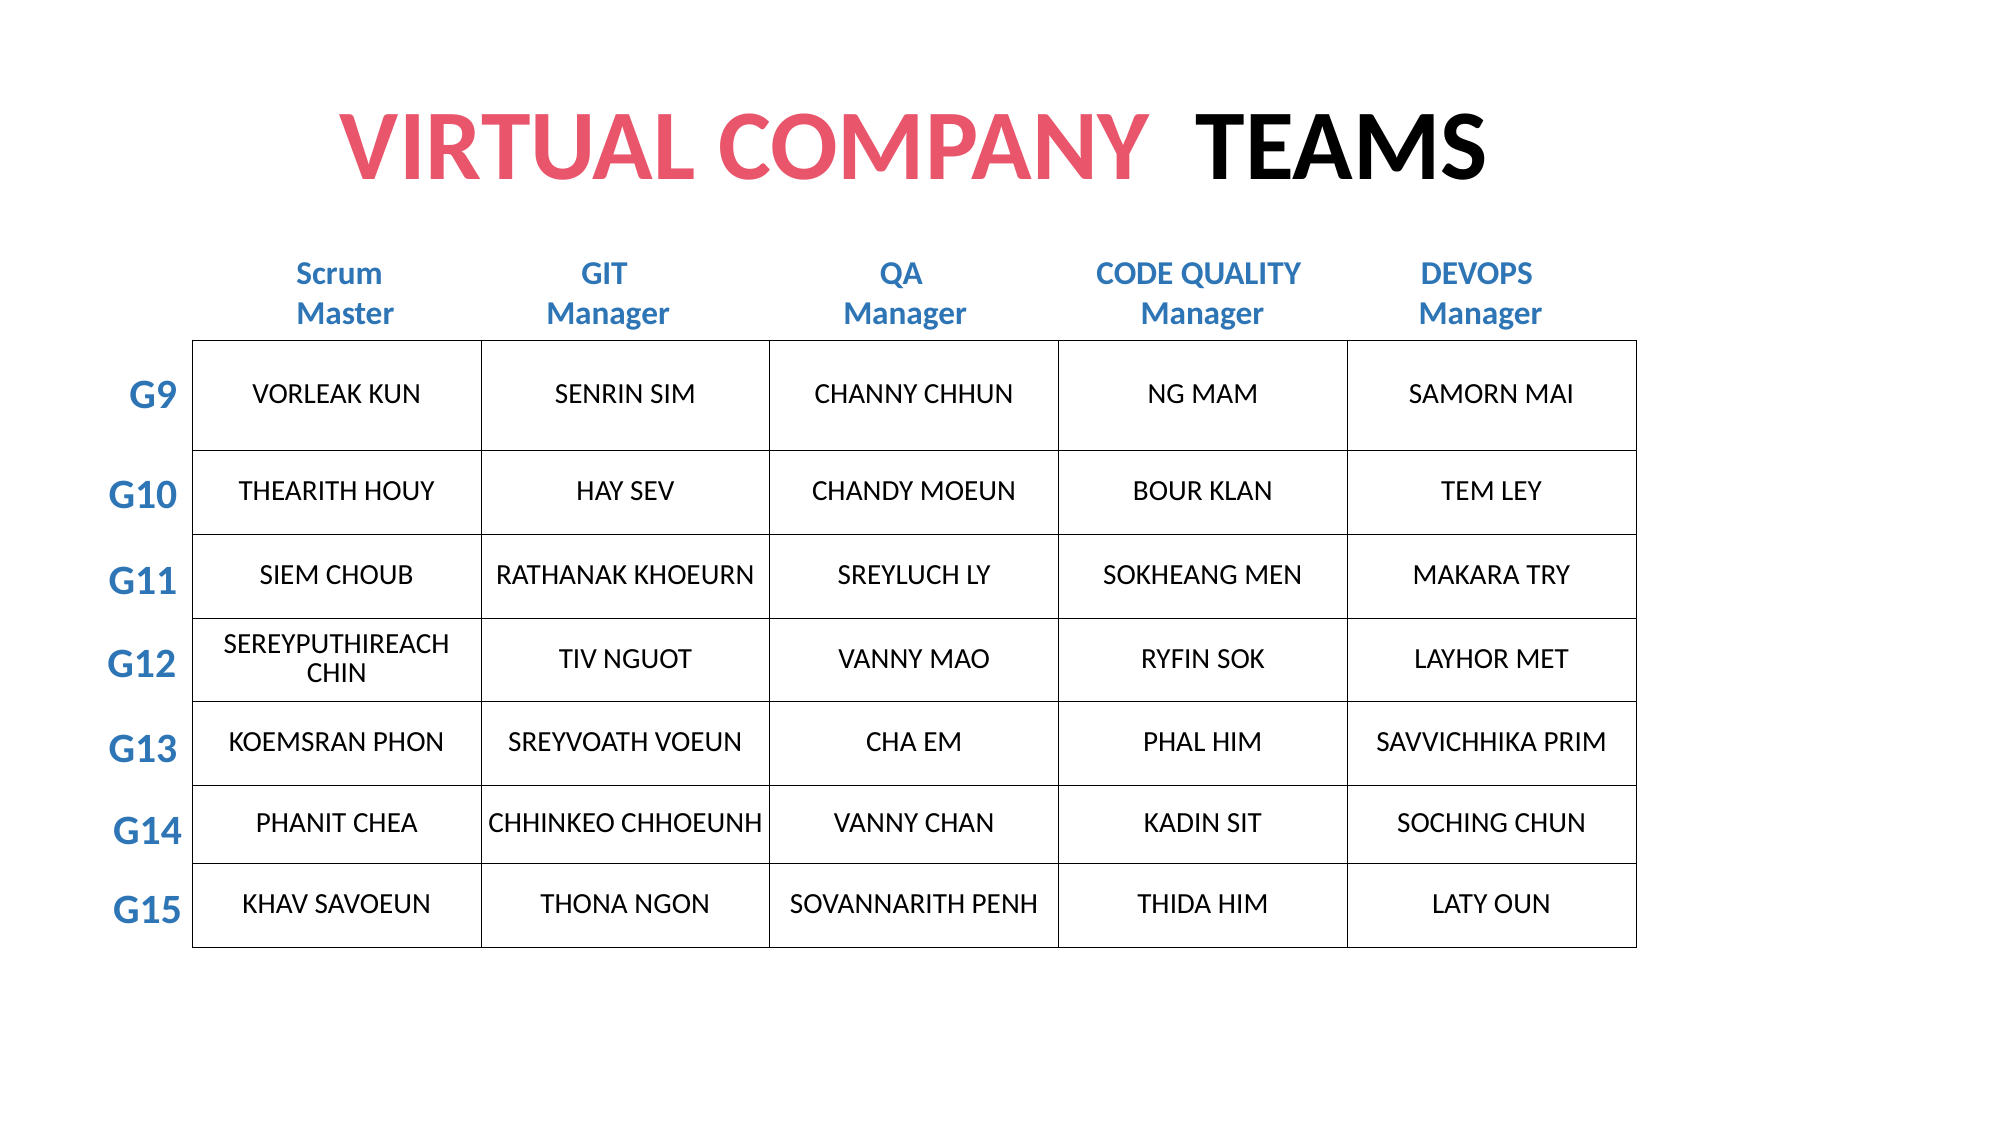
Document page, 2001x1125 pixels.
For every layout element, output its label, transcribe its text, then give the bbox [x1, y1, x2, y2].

text_box DEVOPS Manager [1403, 244, 1558, 339]
table_cell SIEM CHOUB [193, 535, 481, 618]
text_box G13 [93, 713, 193, 779]
text_box G10 [93, 459, 193, 524]
table_cell PHANIT CHEA [193, 786, 481, 863]
table_cell VANNY MAO [770, 619, 1058, 701]
text_box VIRTUAL COMPANY TEAMS [325, 71, 1504, 207]
table_cell SREYVOATH VOEUN [482, 702, 769, 785]
text_box GIT Manager [531, 244, 685, 339]
text_box G14 [98, 795, 198, 861]
table_cell HAY SEV [482, 451, 769, 534]
table_cell KADIN SIT [1059, 786, 1347, 863]
text_box Scrum Master [281, 244, 420, 339]
table_cell CHANDY MOEUN [770, 451, 1058, 534]
table_cell SOKHEANG MEN [1059, 535, 1347, 618]
table_cell THEARITH HOUY [193, 451, 481, 534]
table_header CHANNY CHHUN [770, 341, 1058, 450]
table_cell CHA EM [770, 702, 1058, 785]
table_header SENRIN SIM [482, 341, 769, 450]
table_cell CHHINKEO CHHOEUNH [482, 786, 769, 863]
table_cell LATY OUN [1348, 864, 1636, 947]
table_cell SEREYPUTHIREACH CHIN [193, 619, 481, 701]
table_cell TIV NGUOT [482, 619, 769, 701]
text_box G15 [98, 874, 198, 939]
table_cell RYFIN SOK [1059, 619, 1347, 701]
table_cell KHAV SAVOEUN [193, 864, 481, 947]
text_box G12 [92, 628, 192, 694]
table_cell SOVANNARITH PENH [770, 864, 1058, 947]
text_box QA Manager [828, 244, 983, 339]
table_cell SOCHING CHUN [1348, 786, 1636, 863]
table_cell KOEMSRAN PHON [193, 702, 481, 785]
table_cell MAKARA TRY [1348, 535, 1636, 618]
table_cell LAYHOR MET [1348, 619, 1636, 701]
table_cell RATHANAK KHOEURN [482, 535, 769, 618]
table_cell SREYLUCH LY [770, 535, 1058, 618]
table_cell SAVVICHHIKA PRIM [1348, 702, 1636, 785]
text_box G9 [114, 359, 193, 425]
table_header SAMORN MAI [1348, 341, 1636, 450]
text_box CODE QUALITY Manager [1081, 244, 1324, 339]
text_box G11 [93, 545, 193, 610]
table_cell VANNY CHAN [770, 786, 1058, 863]
table_cell BOUR KLAN [1059, 451, 1347, 534]
table_cell PHAL HIM [1059, 702, 1347, 785]
table_header VORLEAK KUN [193, 341, 481, 450]
table_cell TEM LEY [1348, 451, 1636, 534]
table_header NG MAM [1059, 341, 1347, 450]
table_cell THIDA HIM [1059, 864, 1347, 947]
table_cell THONA NGON [482, 864, 769, 947]
